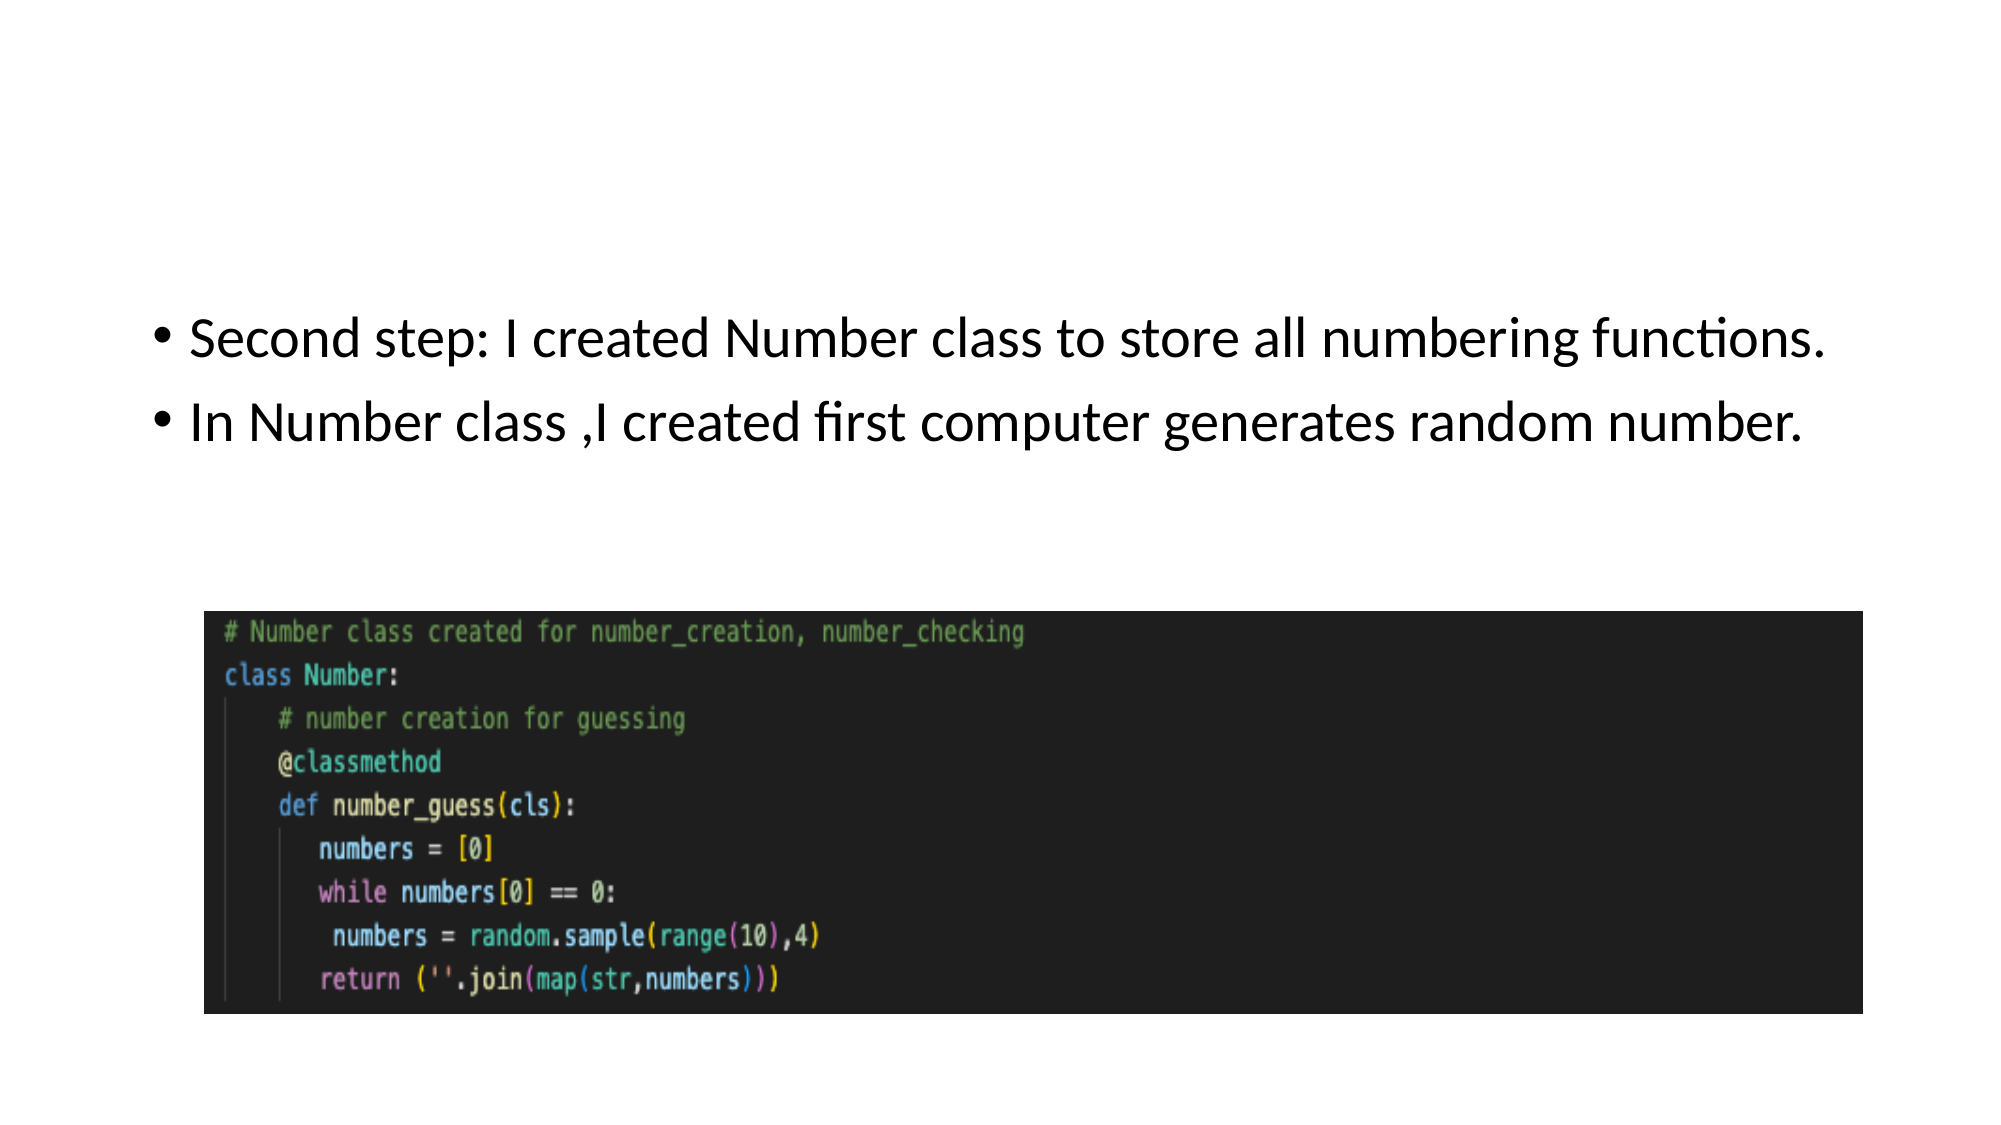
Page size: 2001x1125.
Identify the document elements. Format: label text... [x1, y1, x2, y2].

list Second step: I created Number class to store all numbering functions. In Number class ,I created first computer generates random number. [137, 299, 1863, 1014]
picture [204, 611, 1863, 1014]
